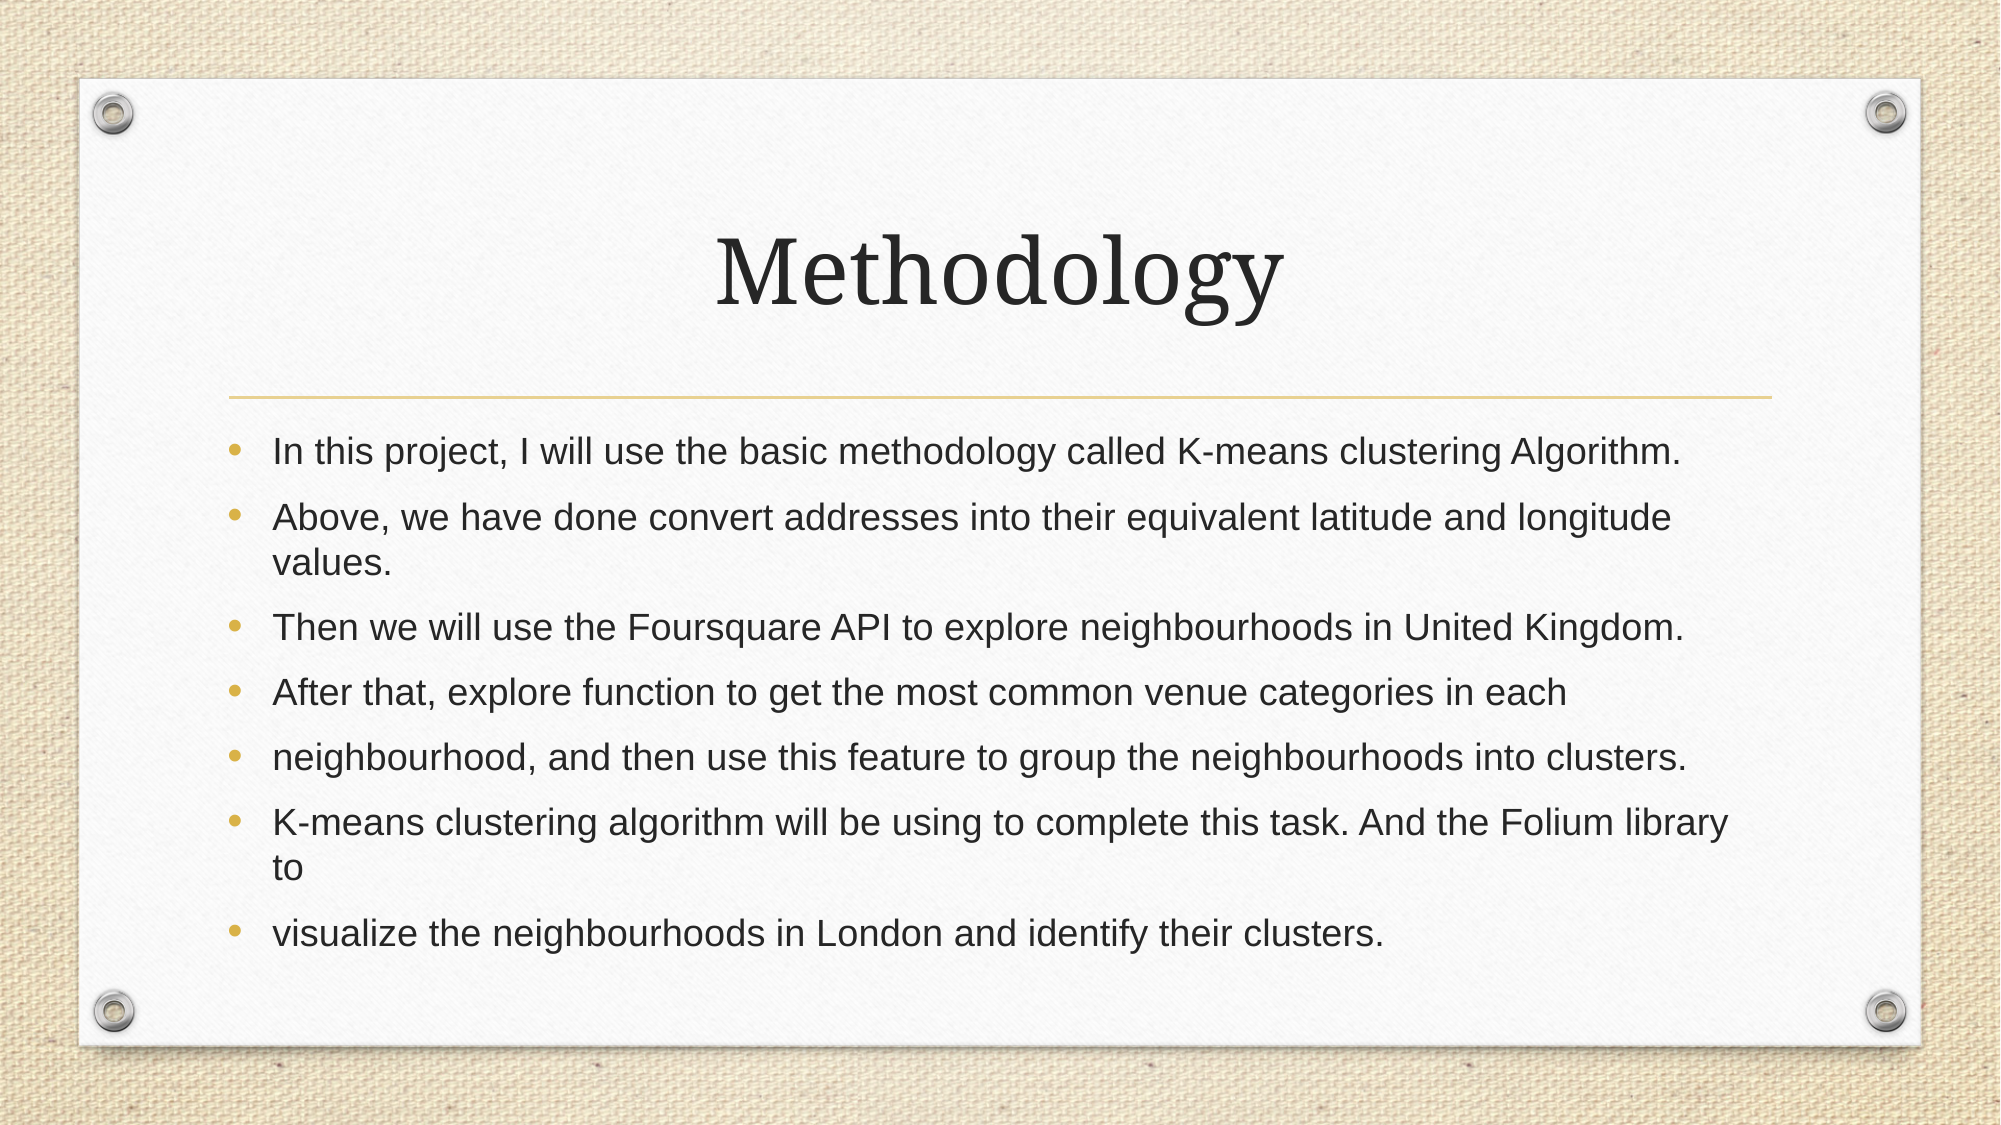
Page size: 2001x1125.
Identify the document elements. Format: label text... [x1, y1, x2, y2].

list In this project, I will use the basic methodology called K-means clustering Algorithm. Above, we have done convert addresses into their equivalent latitude and longitude values. Then we will use the Foursquare API to explore neighbourhoods in United Kingdom. After that, explore function to get the most common venue categories in each neighbourhood, and then use this feature to group the neighbourhoods into clusters. K-means clustering algorithm will be using to complete this task. And the Folium library to visualize the neighbourhoods in London and identify their clusters. [212, 419, 1788, 964]
picture [0, 0, 2001, 1125]
title Methodology [212, 161, 1788, 375]
